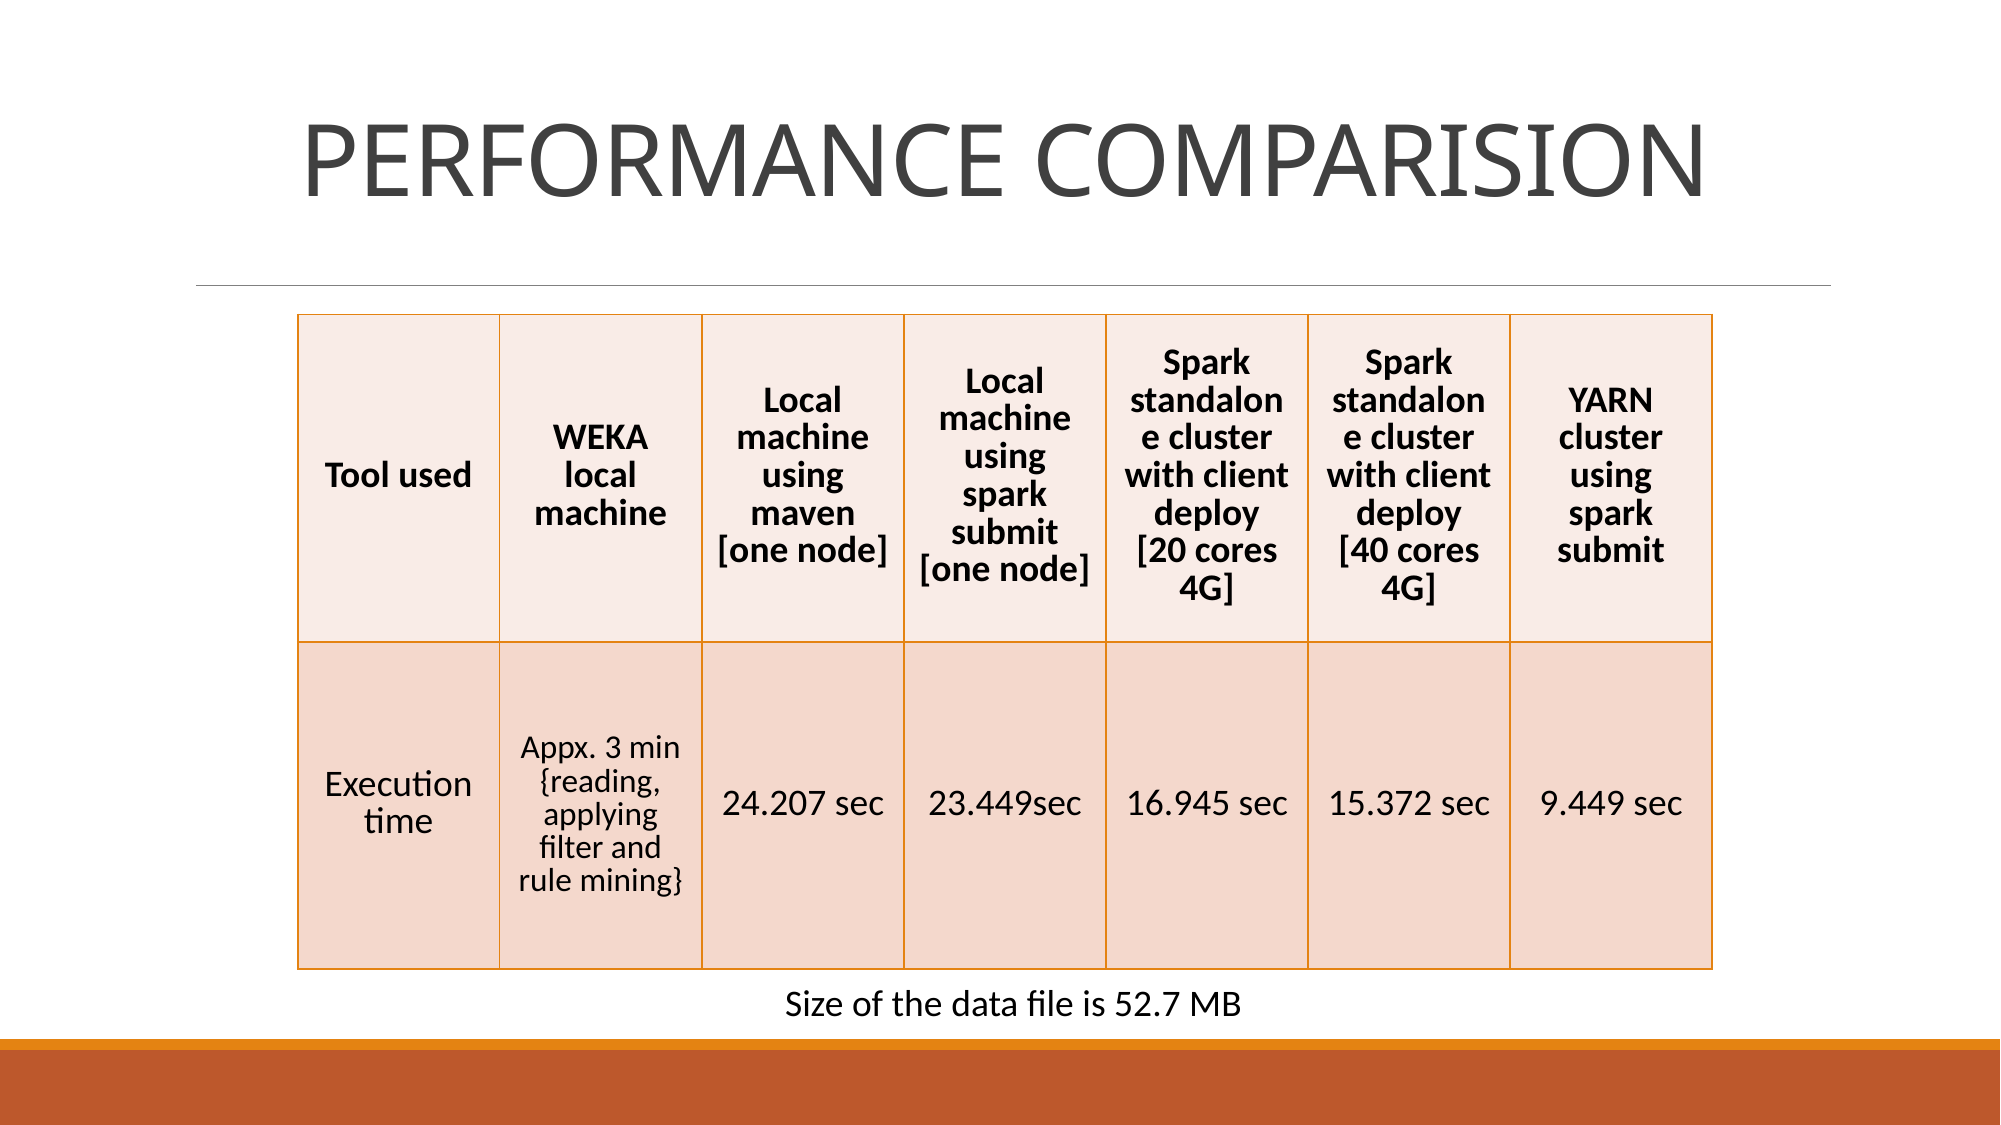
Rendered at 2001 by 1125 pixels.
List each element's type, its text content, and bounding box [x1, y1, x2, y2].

table_header Spark standalone cluster with client deploy [40 cores 4G] [1309, 315, 1509, 641]
title PERFORMANCE COMPARISION [180, 47, 1830, 285]
text_box Size of the data file is 52.7 MB [770, 971, 1493, 1032]
table_cell 24.207 sec [703, 643, 903, 968]
table_header WEKA local machine [500, 315, 701, 641]
table_cell 9.449 sec [1511, 643, 1711, 968]
table_cell 23.449sec [905, 643, 1105, 968]
table_header Local machine using maven [one node] [703, 315, 903, 641]
table_cell Appx. 3 min {reading, applying filter and rule mining} [500, 643, 701, 968]
table_cell 16.945 sec [1107, 643, 1307, 968]
table_cell Execution time [299, 643, 499, 968]
table_cell 15.372 sec [1309, 643, 1509, 968]
table_header YARN cluster using spark submit [1511, 315, 1711, 641]
table_header Spark standalone cluster with client deploy [20 cores 4G] [1107, 315, 1307, 641]
table_header Local machine using spark submit [one node] [905, 315, 1105, 641]
table_header Tool used [299, 315, 499, 641]
